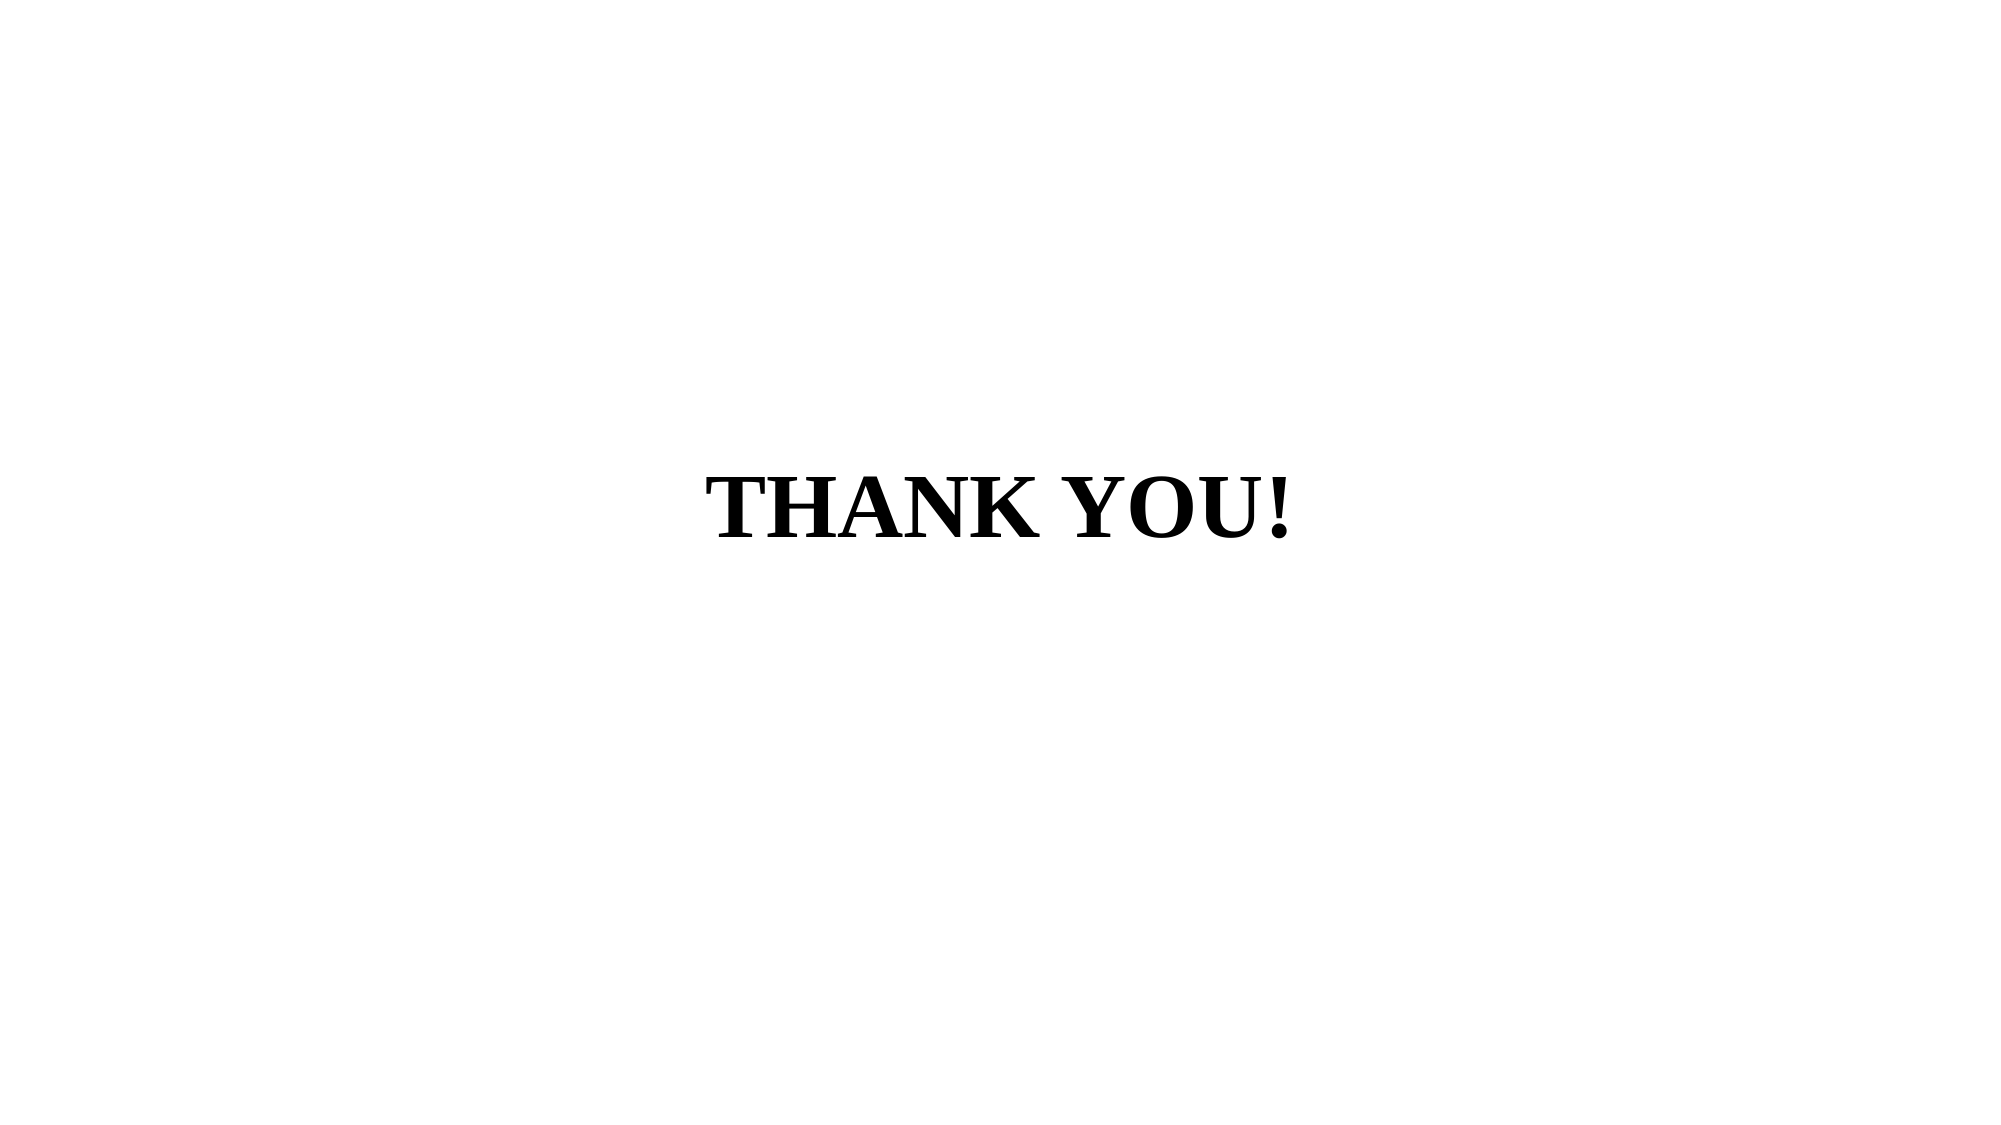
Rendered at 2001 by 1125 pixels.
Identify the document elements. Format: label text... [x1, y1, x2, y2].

title THANK YOU! [137, 453, 1863, 672]
